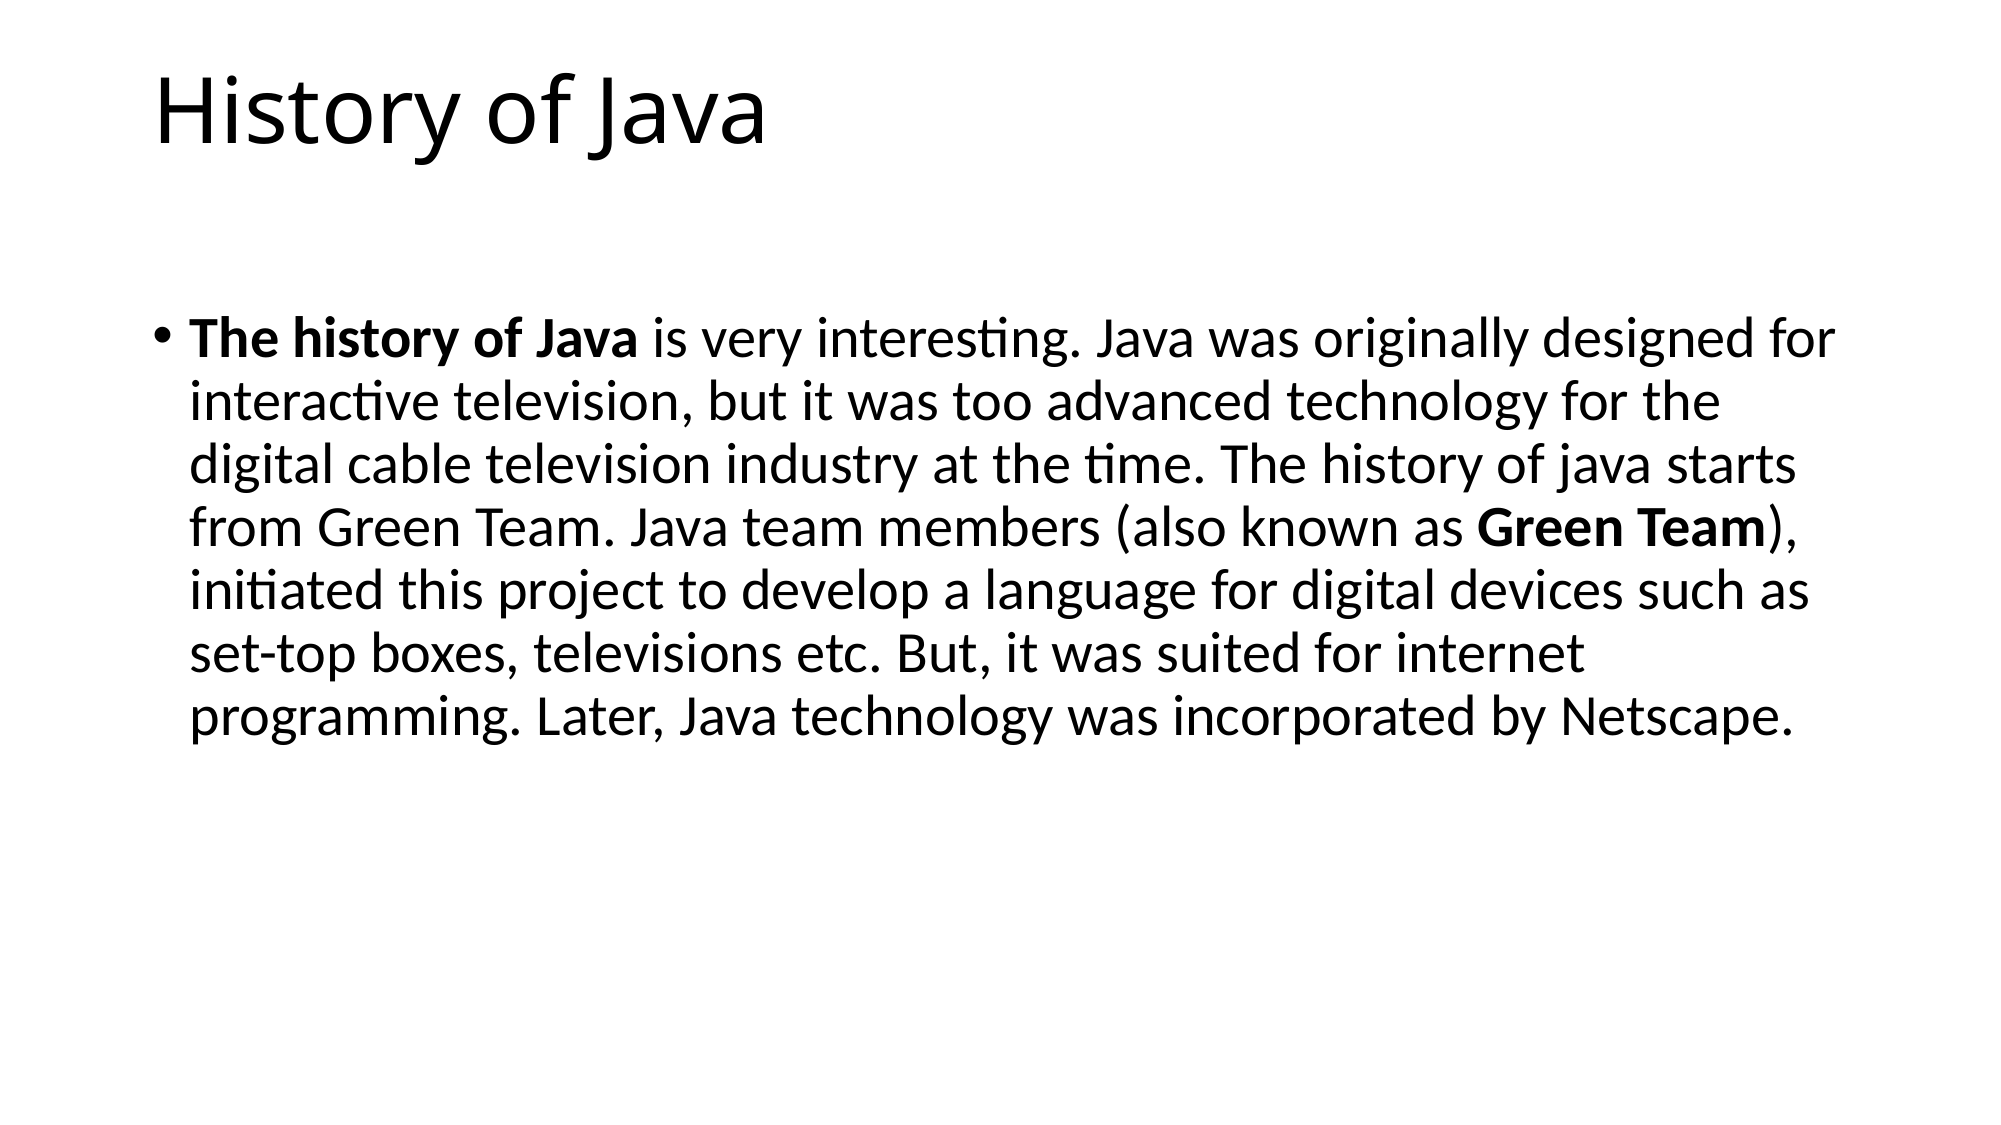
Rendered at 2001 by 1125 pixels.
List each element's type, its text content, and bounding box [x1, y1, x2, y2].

title History of Java [137, 59, 1863, 278]
list The history of Java is very interesting. Java was originally designed for interactive television, but it was too advanced technology for the digital cable television industry at the time. The history of java starts from Green Team. Java team members (also known as Green Team), initiated this project to develop a language for digital devices such as set-top boxes, televisions etc. But, it was suited for internet programming. Later, Java technology was incorporated by Netscape. [137, 299, 1863, 1014]
